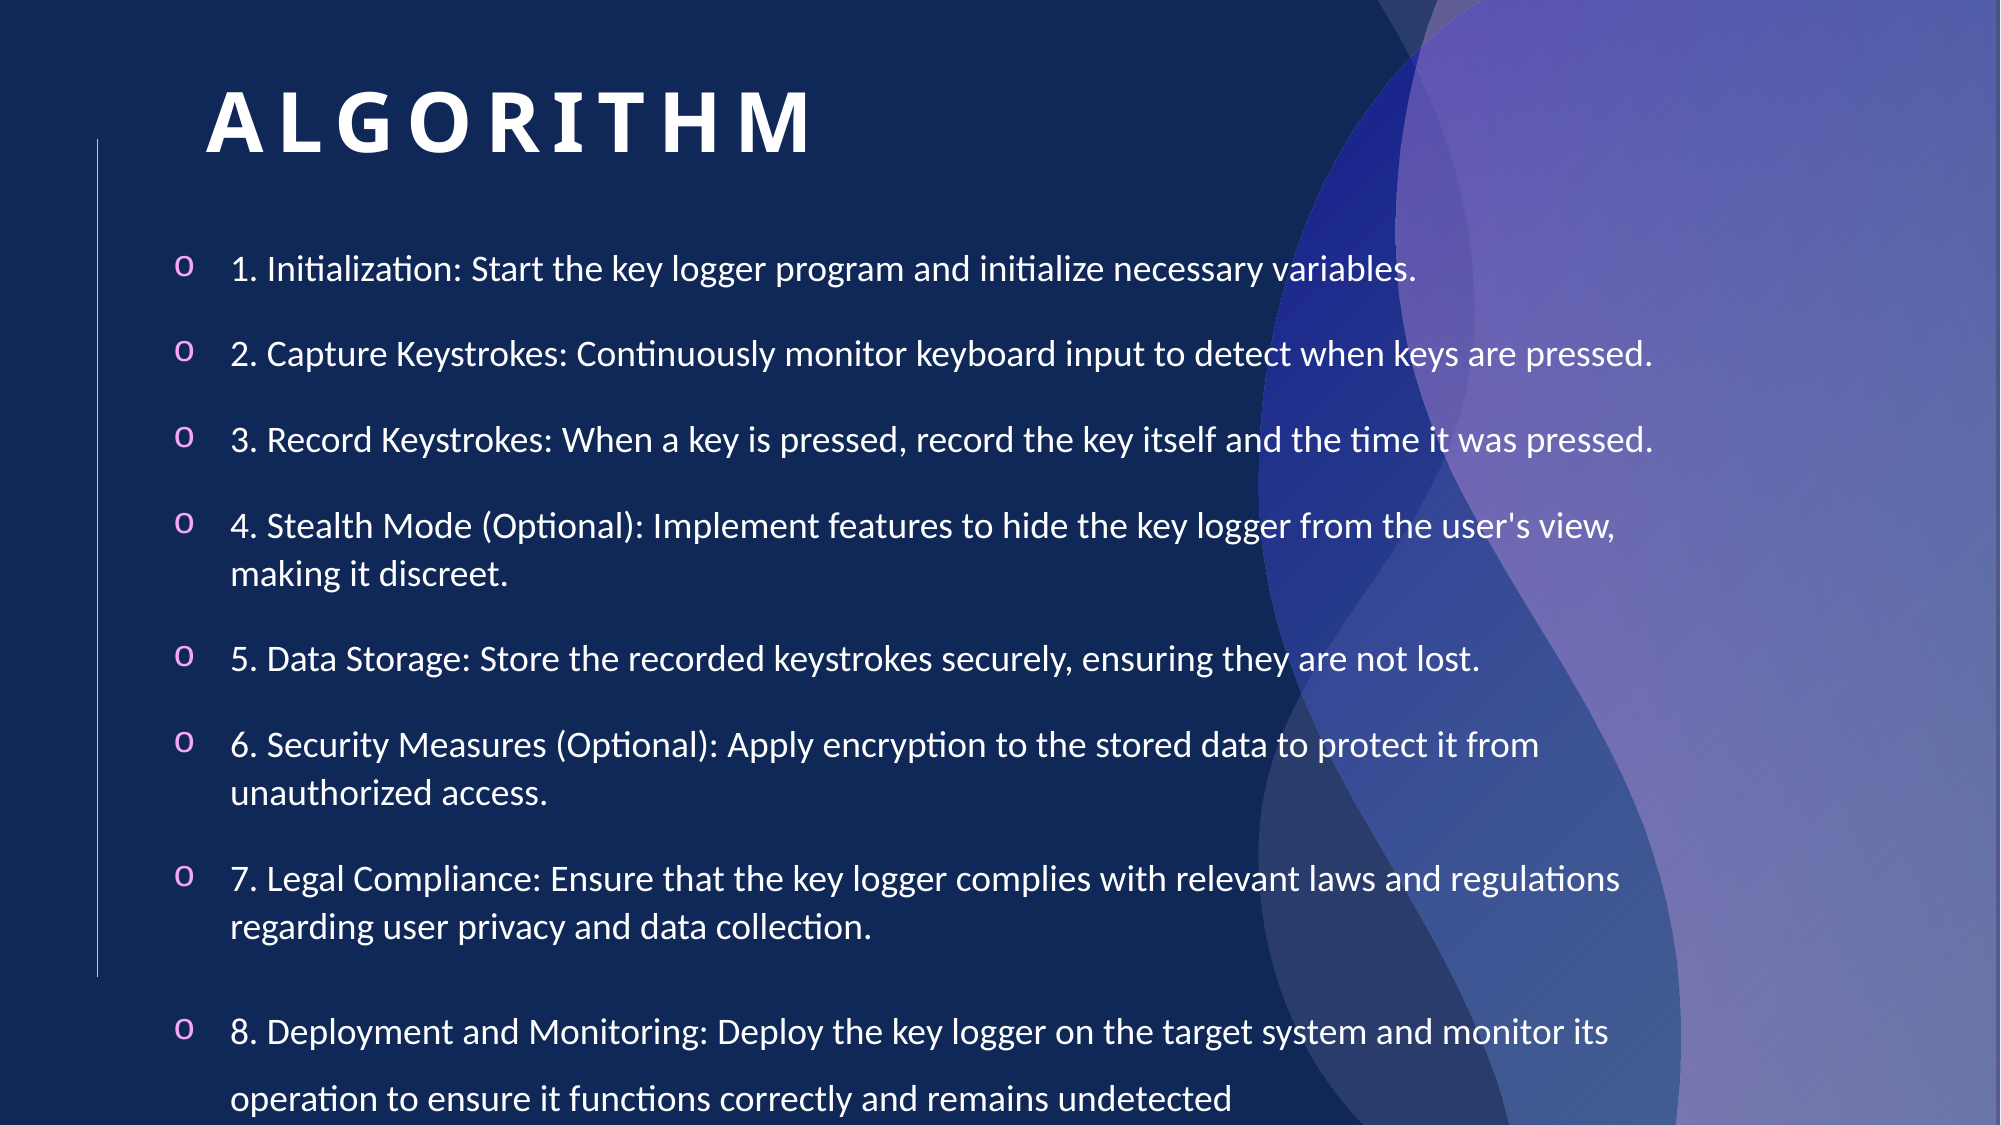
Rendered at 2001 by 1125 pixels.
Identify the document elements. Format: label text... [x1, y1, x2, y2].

title ALGORITHM [191, 22, 1796, 179]
list 1. Initialization: Start the key logger program and initialize necessary variables. 2. Capture Keystrokes: Continuously monitor keyboard input to detect when keys are pressed. 3. Record Keystrokes: When a key is pressed, record the key itself and the time it was pressed. 4. Stealth Mode (Optional): Implement features to hide the key logger from the user's view, making it discreet. 5. Data Storage: Store the recorded keystrokes securely, ensuring they are not lost. 6. Security Measures (Optional): Apply encryption to the stored data to protect it from unauthorized access. 7. Legal Compliance: Ensure that the key logger complies with relevant laws and regulations regarding user privacy and data collection. 8. Deployment and Monitoring: Deploy the key logger on the target system and monitor its operation to ensure it functions correctly and remains undetected [158, 233, 1744, 1015]
